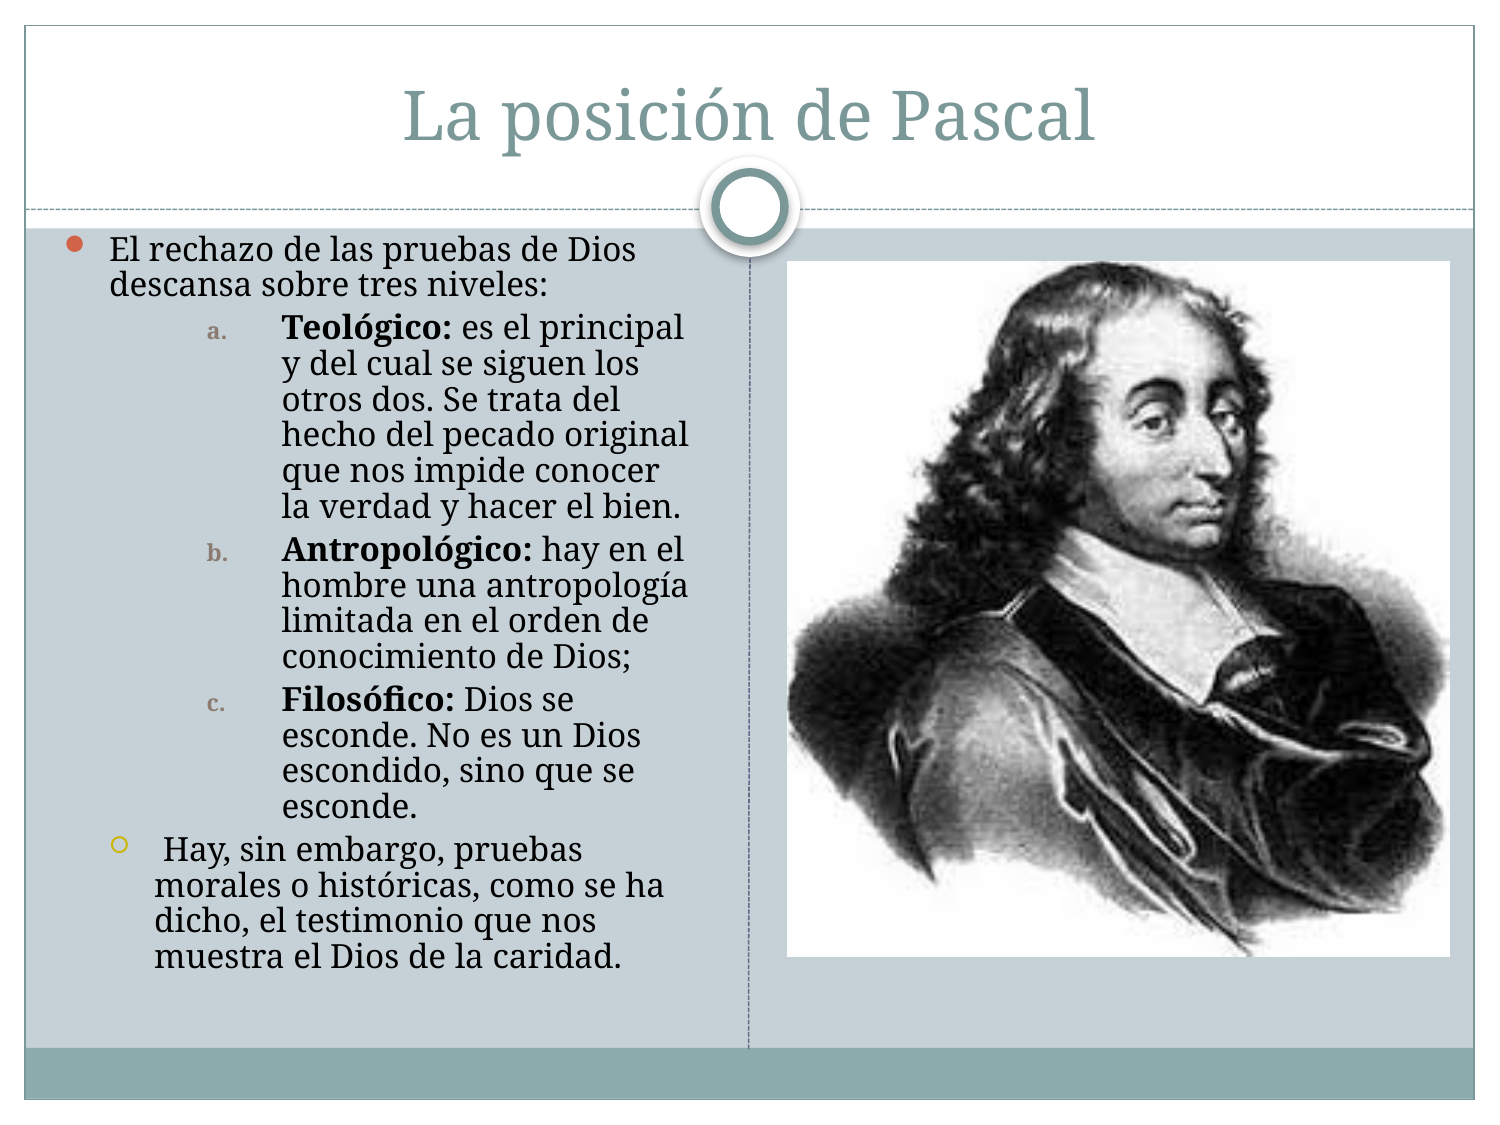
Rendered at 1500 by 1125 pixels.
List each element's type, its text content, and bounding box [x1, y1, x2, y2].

title La posición de Pascal [49, 37, 1450, 162]
list El rechazo de las pruebas de Dios descansa sobre tres niveles: Teológico: es el principal y del cual se siguen los otros dos. Se trata del hecho del pecado original que nos impide conocer la verdad y hacer el bien. Antropológico: hay en el hombre una antropología limitada en el orden de conocimiento de Dios; Filosófico: Dios se esconde. No es un Dios escondido, sino que se esconde. Hay, sin embargo, pruebas morales o históricas, como se ha dicho, el testimonio que nos muestra el Dios de la caridad. [49, 224, 712, 993]
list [787, 260, 1451, 958]
